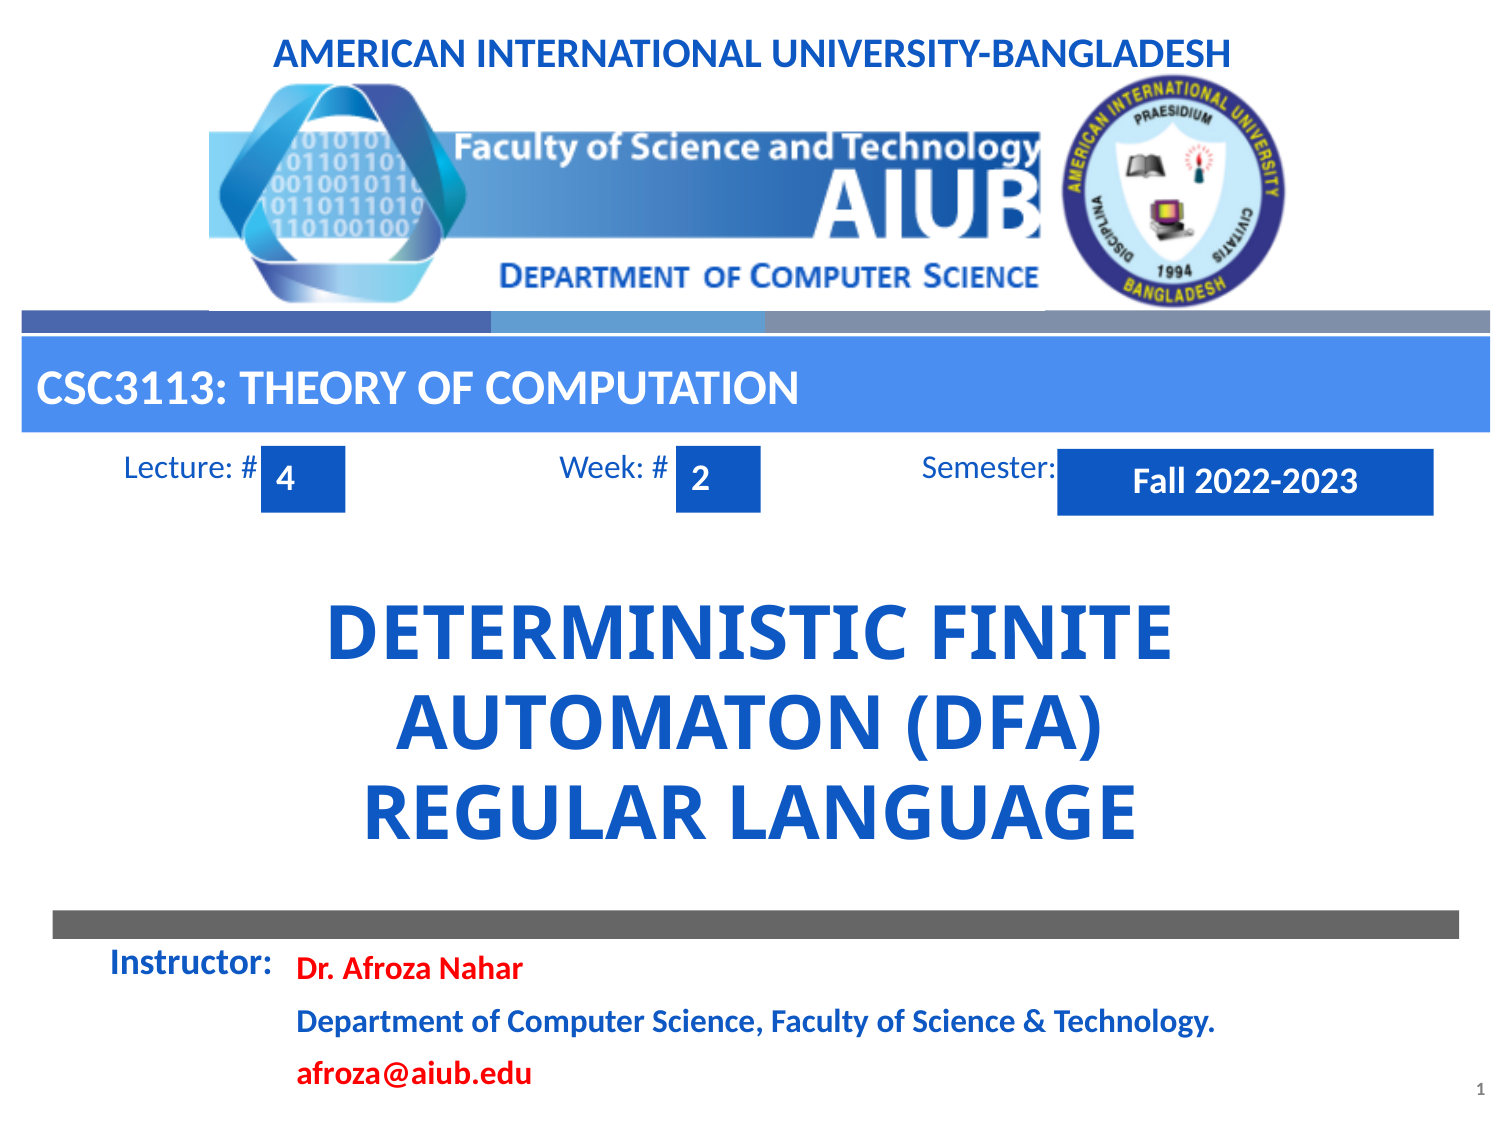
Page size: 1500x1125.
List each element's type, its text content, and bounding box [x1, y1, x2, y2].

list Fall 2022-2023 [1057, 448, 1434, 516]
picture [1057, 69, 1291, 314]
list 4 [261, 445, 346, 513]
list CSC3113: Theory of Computation [21, 336, 1491, 433]
list 2 [676, 445, 761, 513]
picture [209, 71, 1045, 311]
title Deterministic Finite Automaton (DFA) Regular Language [123, 545, 1377, 895]
list Dr. Afroza Nahar Department of Computer Science, Faculty of Science & Technology. afroza@aiub.edu [281, 938, 1434, 1105]
